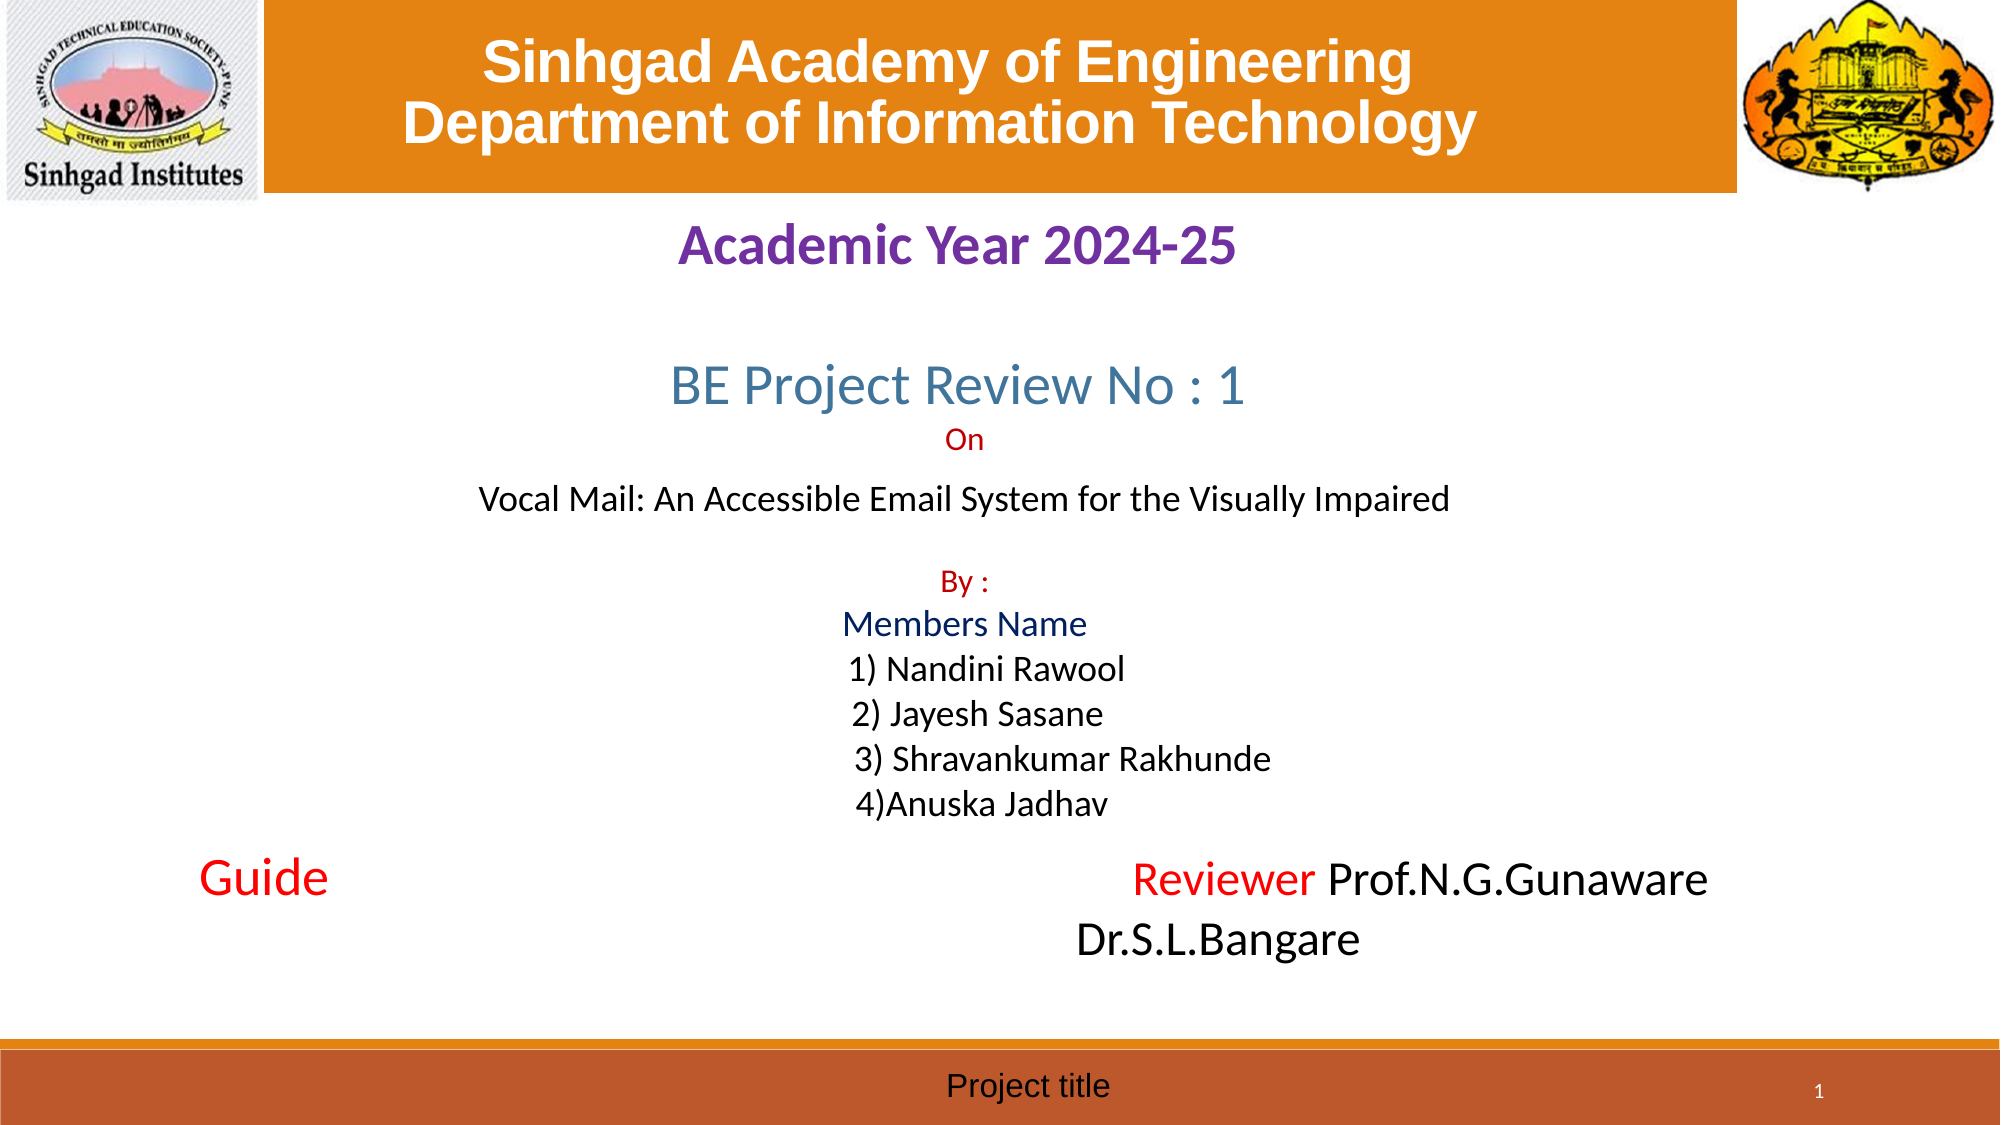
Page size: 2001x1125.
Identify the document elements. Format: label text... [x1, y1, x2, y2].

text_box Sinhgad Academy of Engineering Department of Information Technology [271, 0, 1734, 197]
text_box Guide Reviewer Prof.N.G.Gunaware Dr.S.L.Bangare [178, 832, 1840, 975]
text_box Project title [465, 1057, 1592, 1112]
picture [1737, 0, 2000, 196]
slide_number 1 [1624, 1059, 1840, 1120]
text_box Academic Year 2024-25 BE Project Review No : 1 On Vocal Mail: An Accessible Email System for the Visually Impaired By : Members Name 1) Nandini Rawool 2) Jayesh Sasane 3) Shravankumar Rakhunde 4)Anuska Jadhav [192, 199, 1738, 832]
picture [0, 0, 263, 207]
